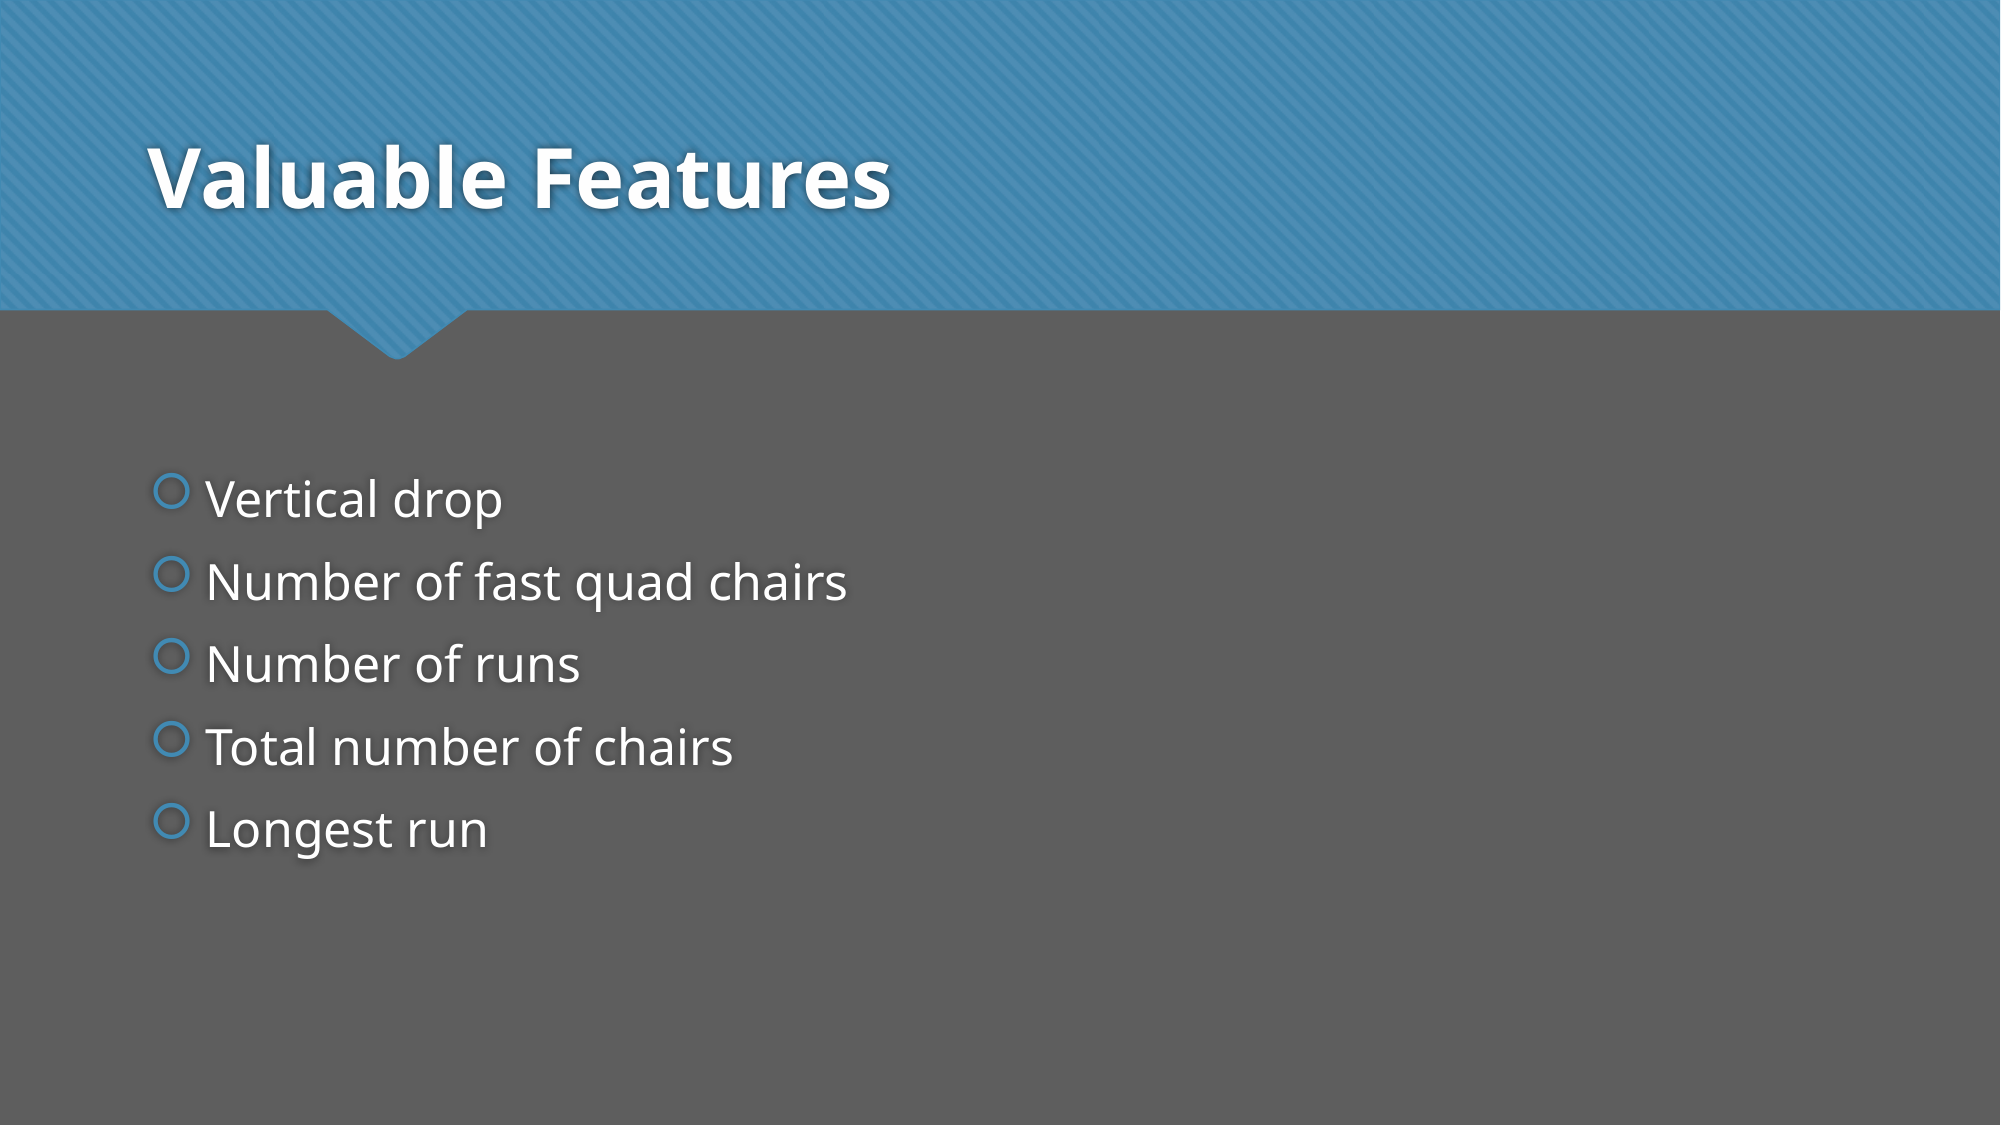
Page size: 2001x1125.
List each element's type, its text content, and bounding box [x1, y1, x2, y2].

title Valuable Features [132, 73, 1868, 233]
list Vertical drop Number of fast quad chairs Number of runs Total number of chairs Longest run [134, 364, 1866, 962]
